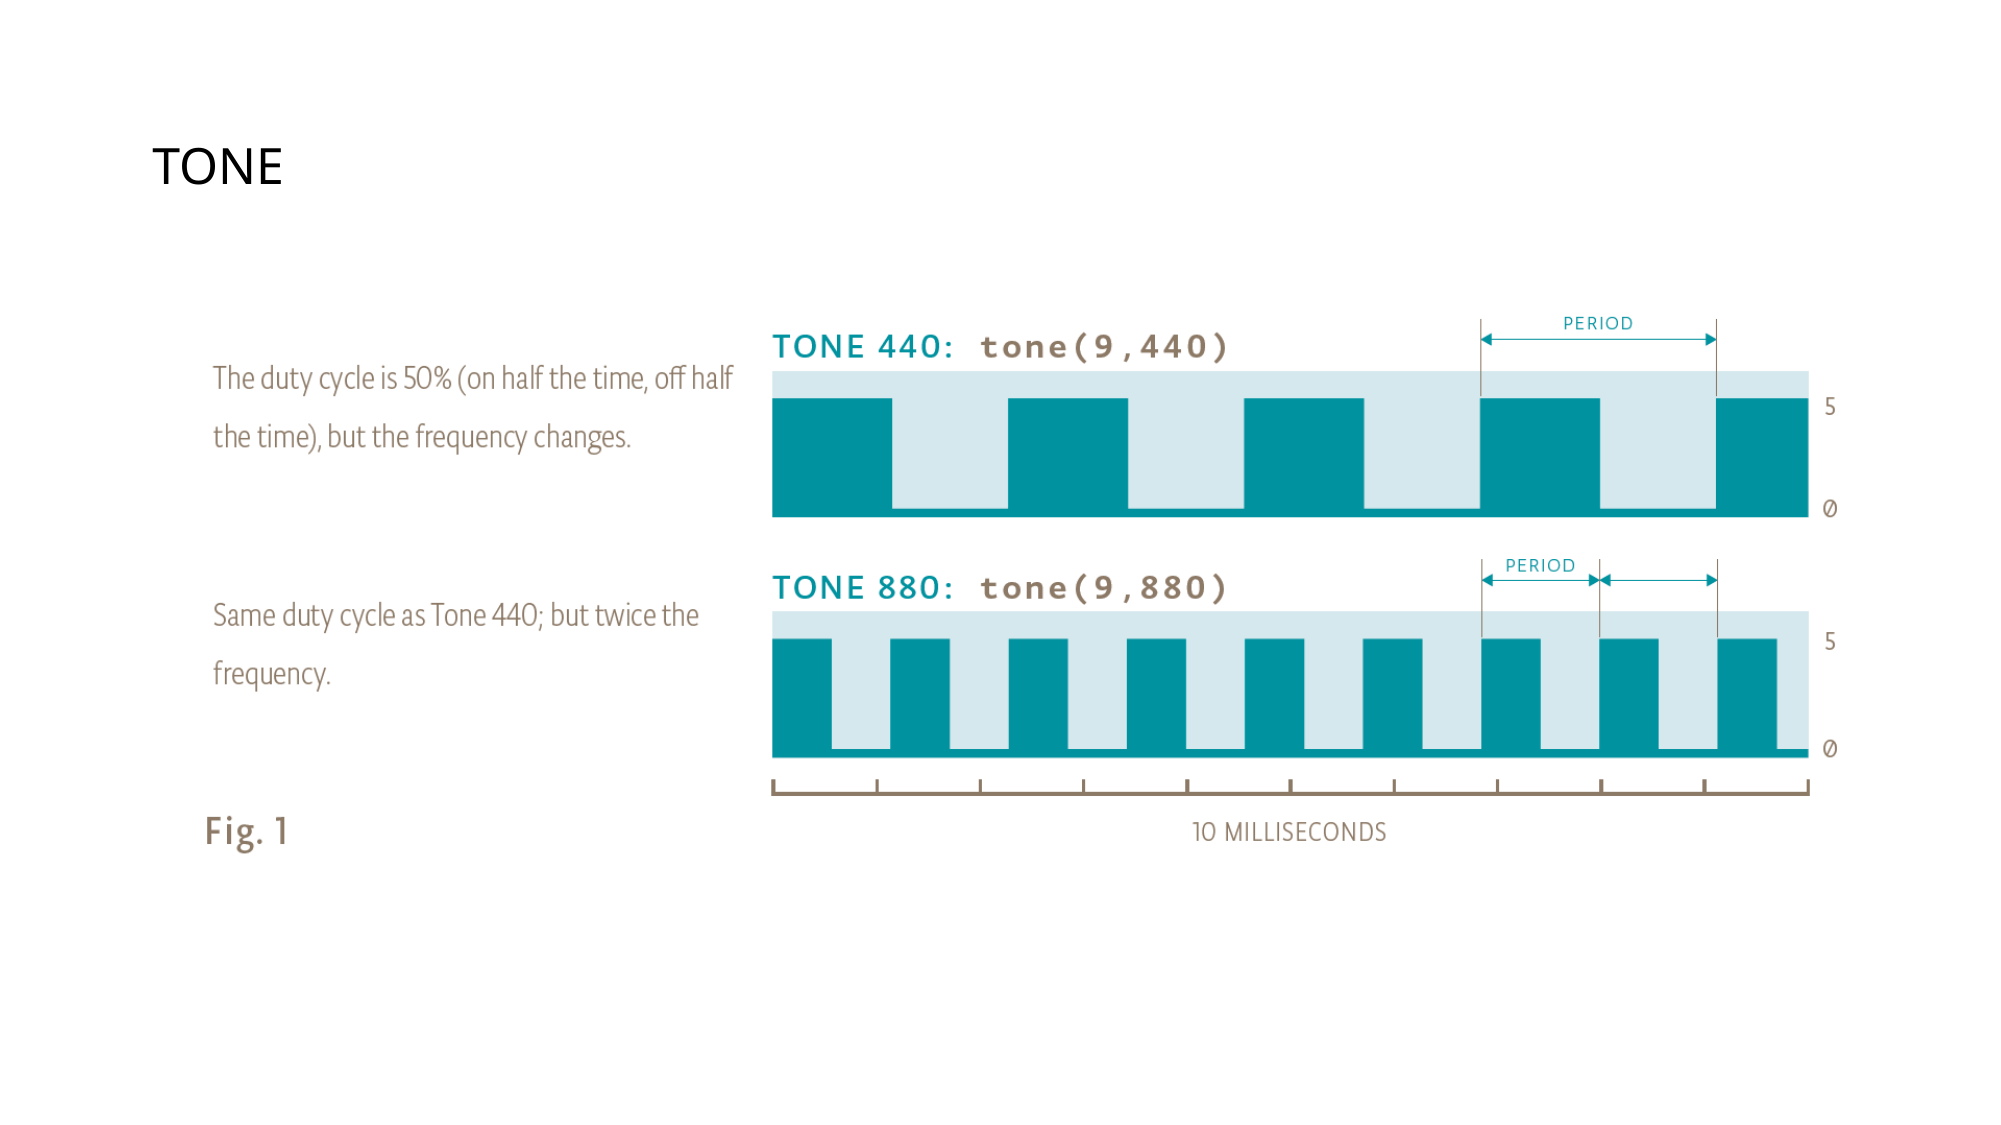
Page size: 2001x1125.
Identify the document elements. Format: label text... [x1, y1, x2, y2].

picture [202, 296, 1863, 867]
title TONE [137, 59, 1863, 278]
